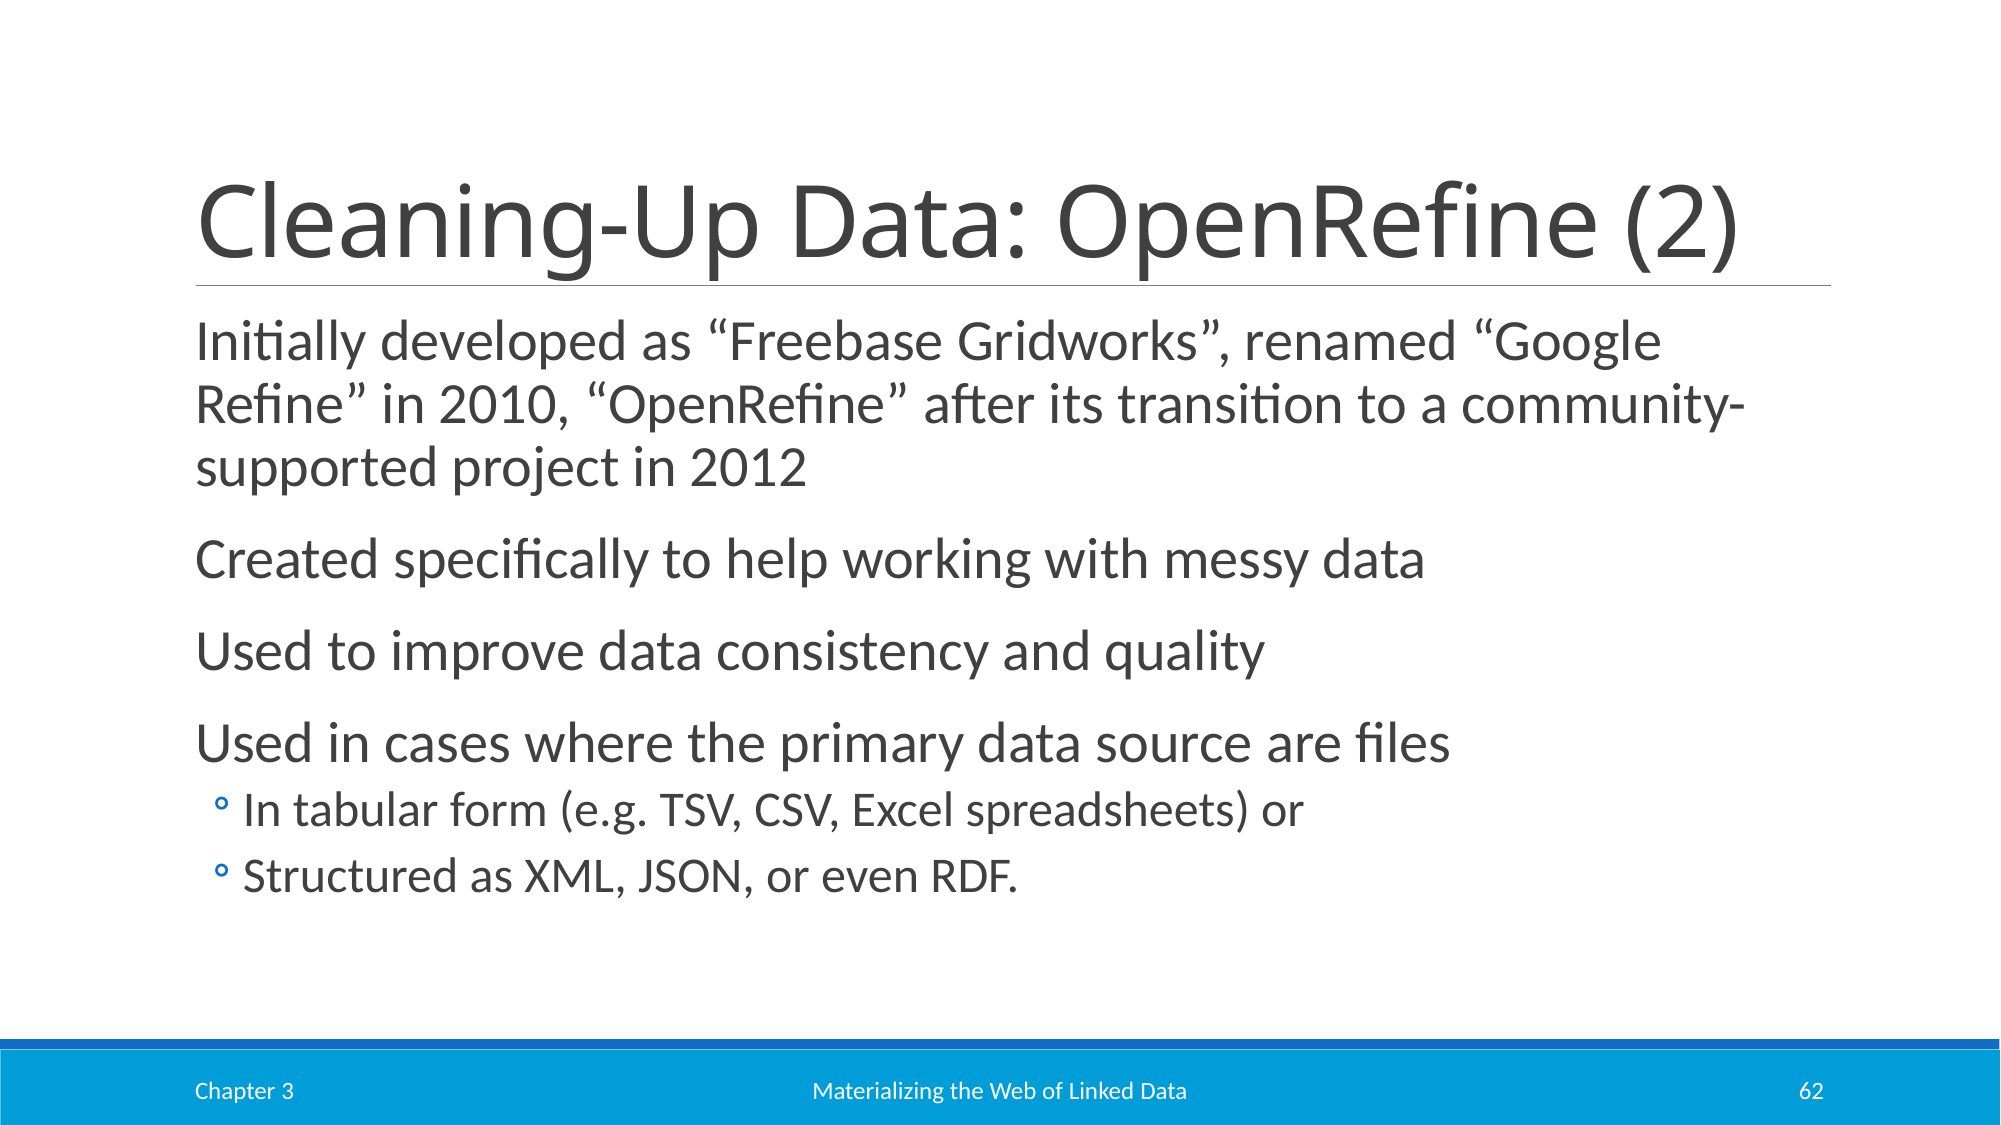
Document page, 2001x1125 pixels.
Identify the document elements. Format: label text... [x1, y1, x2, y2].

title Cleaning-Up Data: OpenRefine (2) [180, 47, 1830, 285]
list Initially developed as “Freebase Gridworks”, renamed “Google Refine” in 2010, “OpenRefine” after its transition to a community-supported project in 2012 Created specifically to help working with messy data Used to improve data consistency and quality Used in cases where the primary data source are files In tabular form (e.g. TSV, CSV, Excel spreadsheets) or Structured as XML, JSON, or even RDF. [180, 302, 1830, 963]
footer Materializing the Web of Linked Data [604, 1059, 1396, 1120]
slide_number 62 [1624, 1059, 1840, 1120]
slide_number Chapter 3 [180, 1059, 586, 1120]
